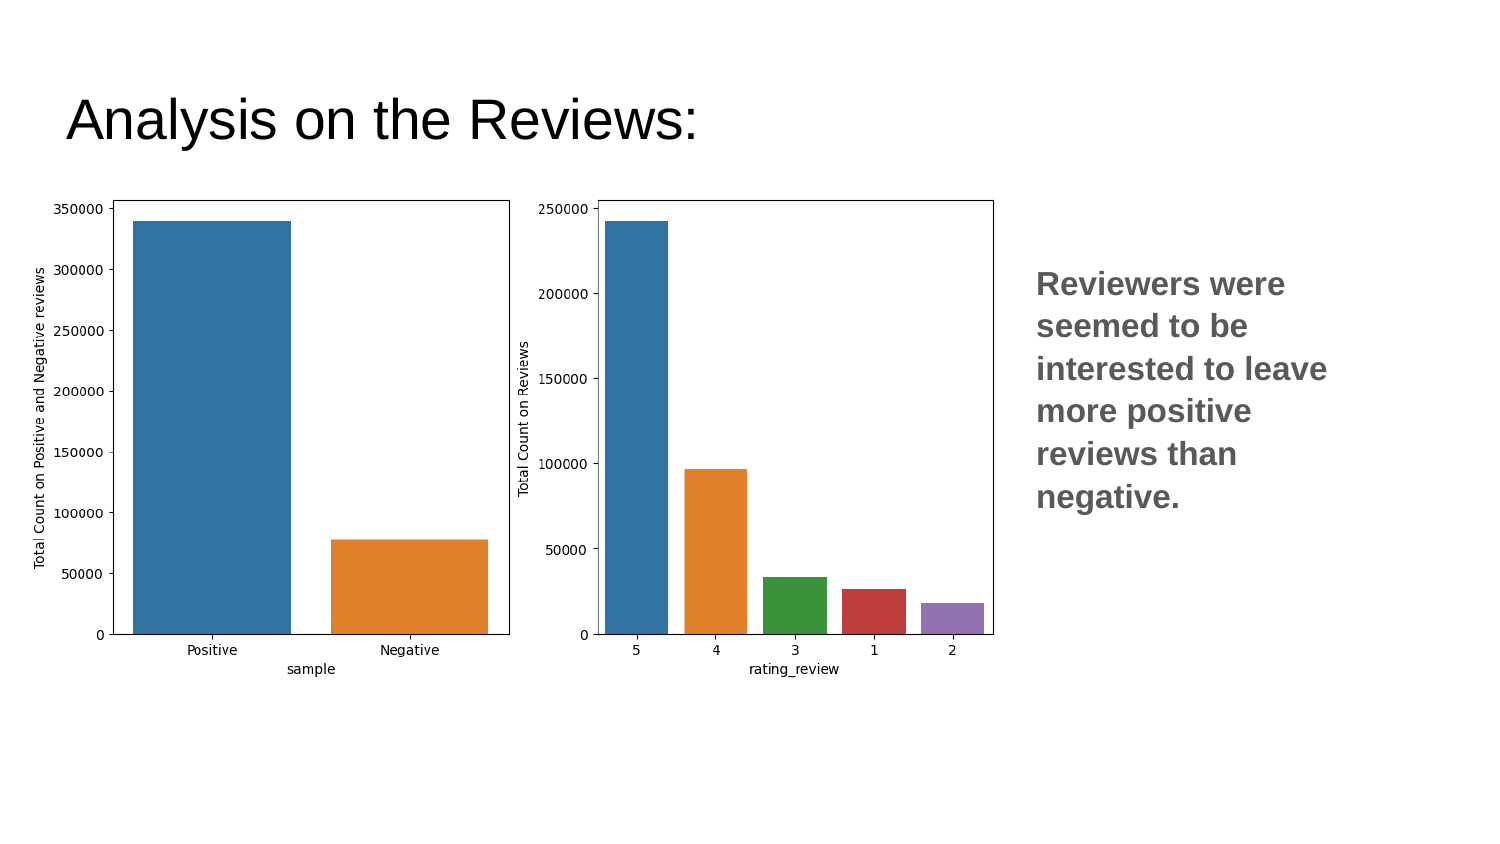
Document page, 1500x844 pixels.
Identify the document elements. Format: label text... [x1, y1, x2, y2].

list Reviewers were seemed to be interested to leave more positive reviews than negative. [1021, 244, 1368, 685]
picture [24, 191, 1001, 685]
title Analysis on the Reviews: [51, 72, 1449, 167]
